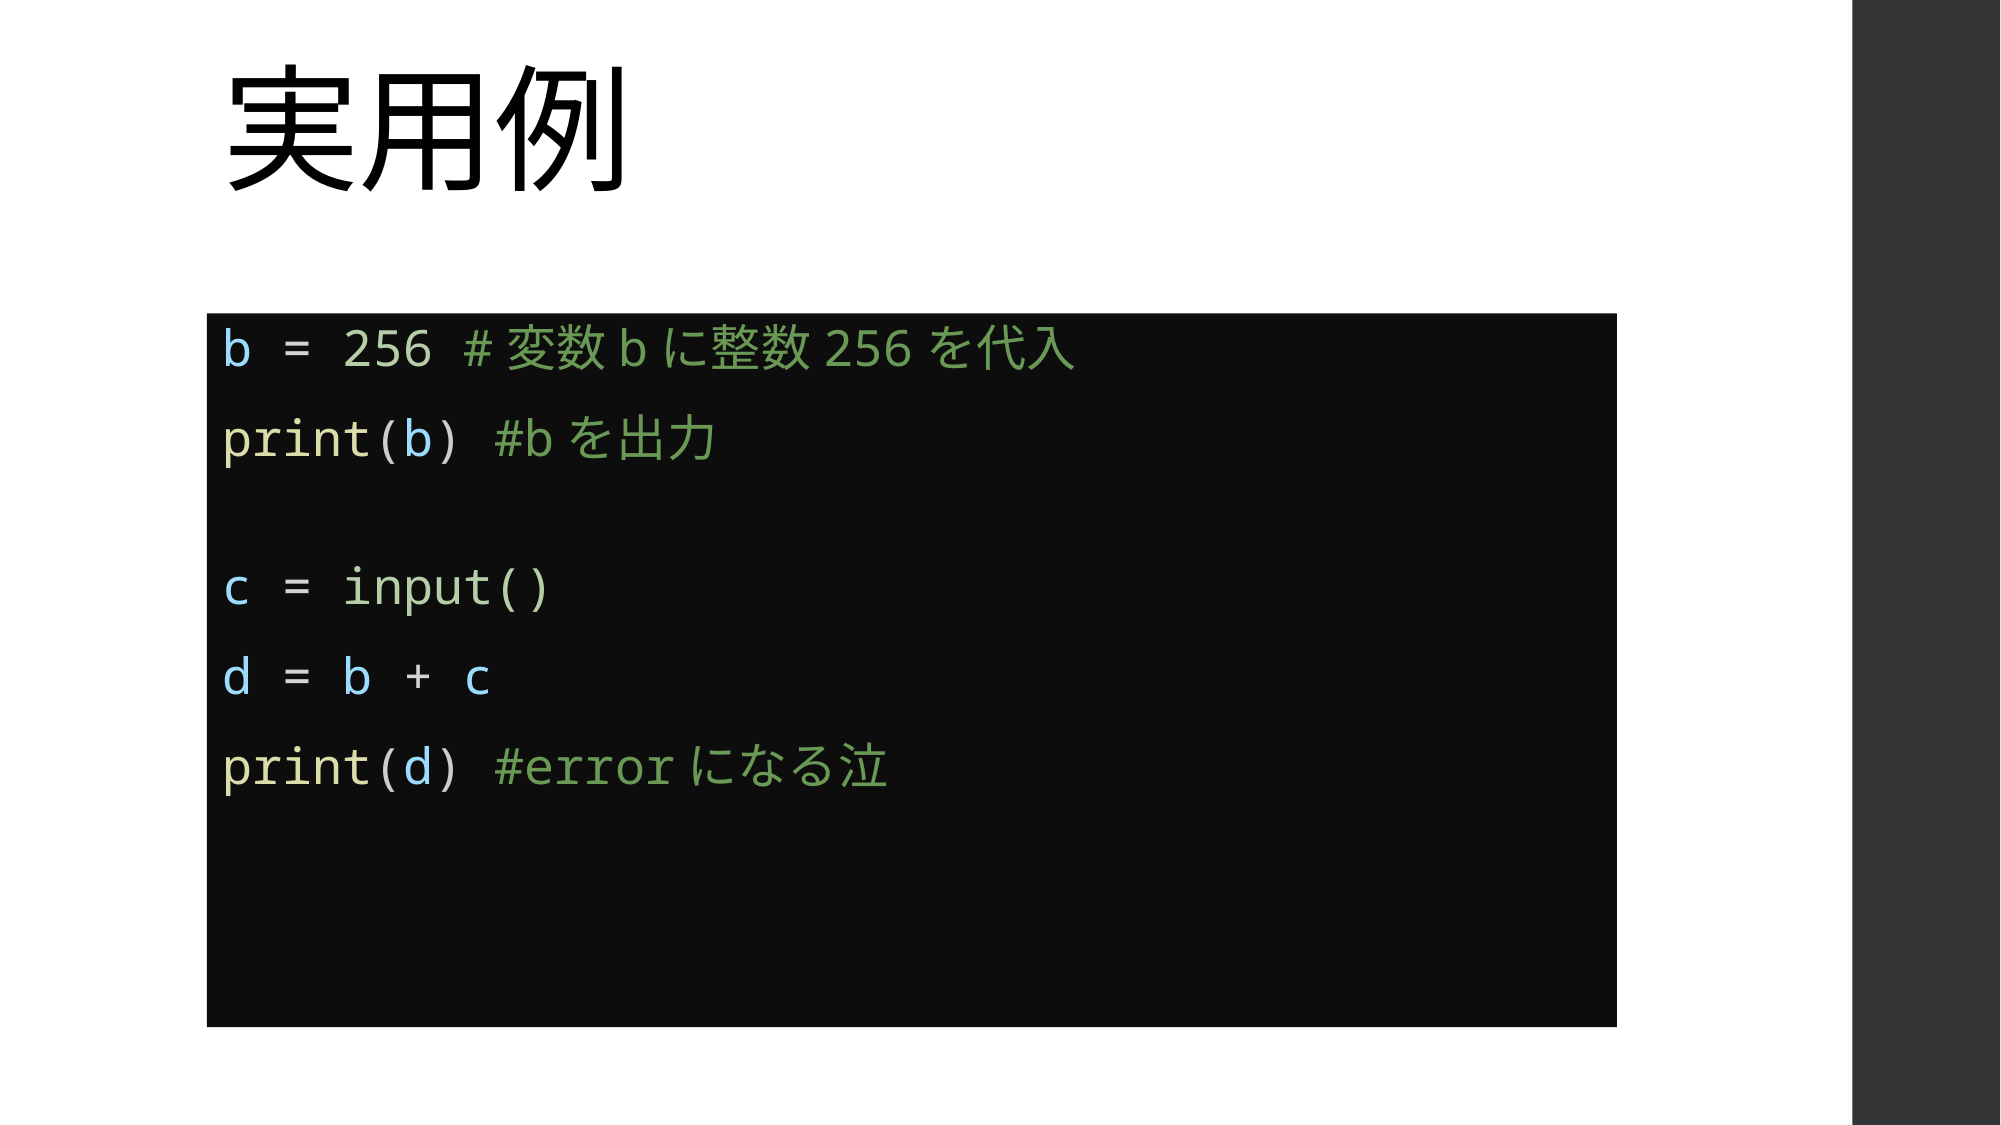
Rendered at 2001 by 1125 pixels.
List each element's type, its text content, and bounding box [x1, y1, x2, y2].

list b = 256 #変数bに整数256を代入 print(b) #bを出力 c = input() d = b + c print(d) #errorになる泣 [206, 313, 1617, 1028]
title 実用例 [206, 0, 1797, 218]
